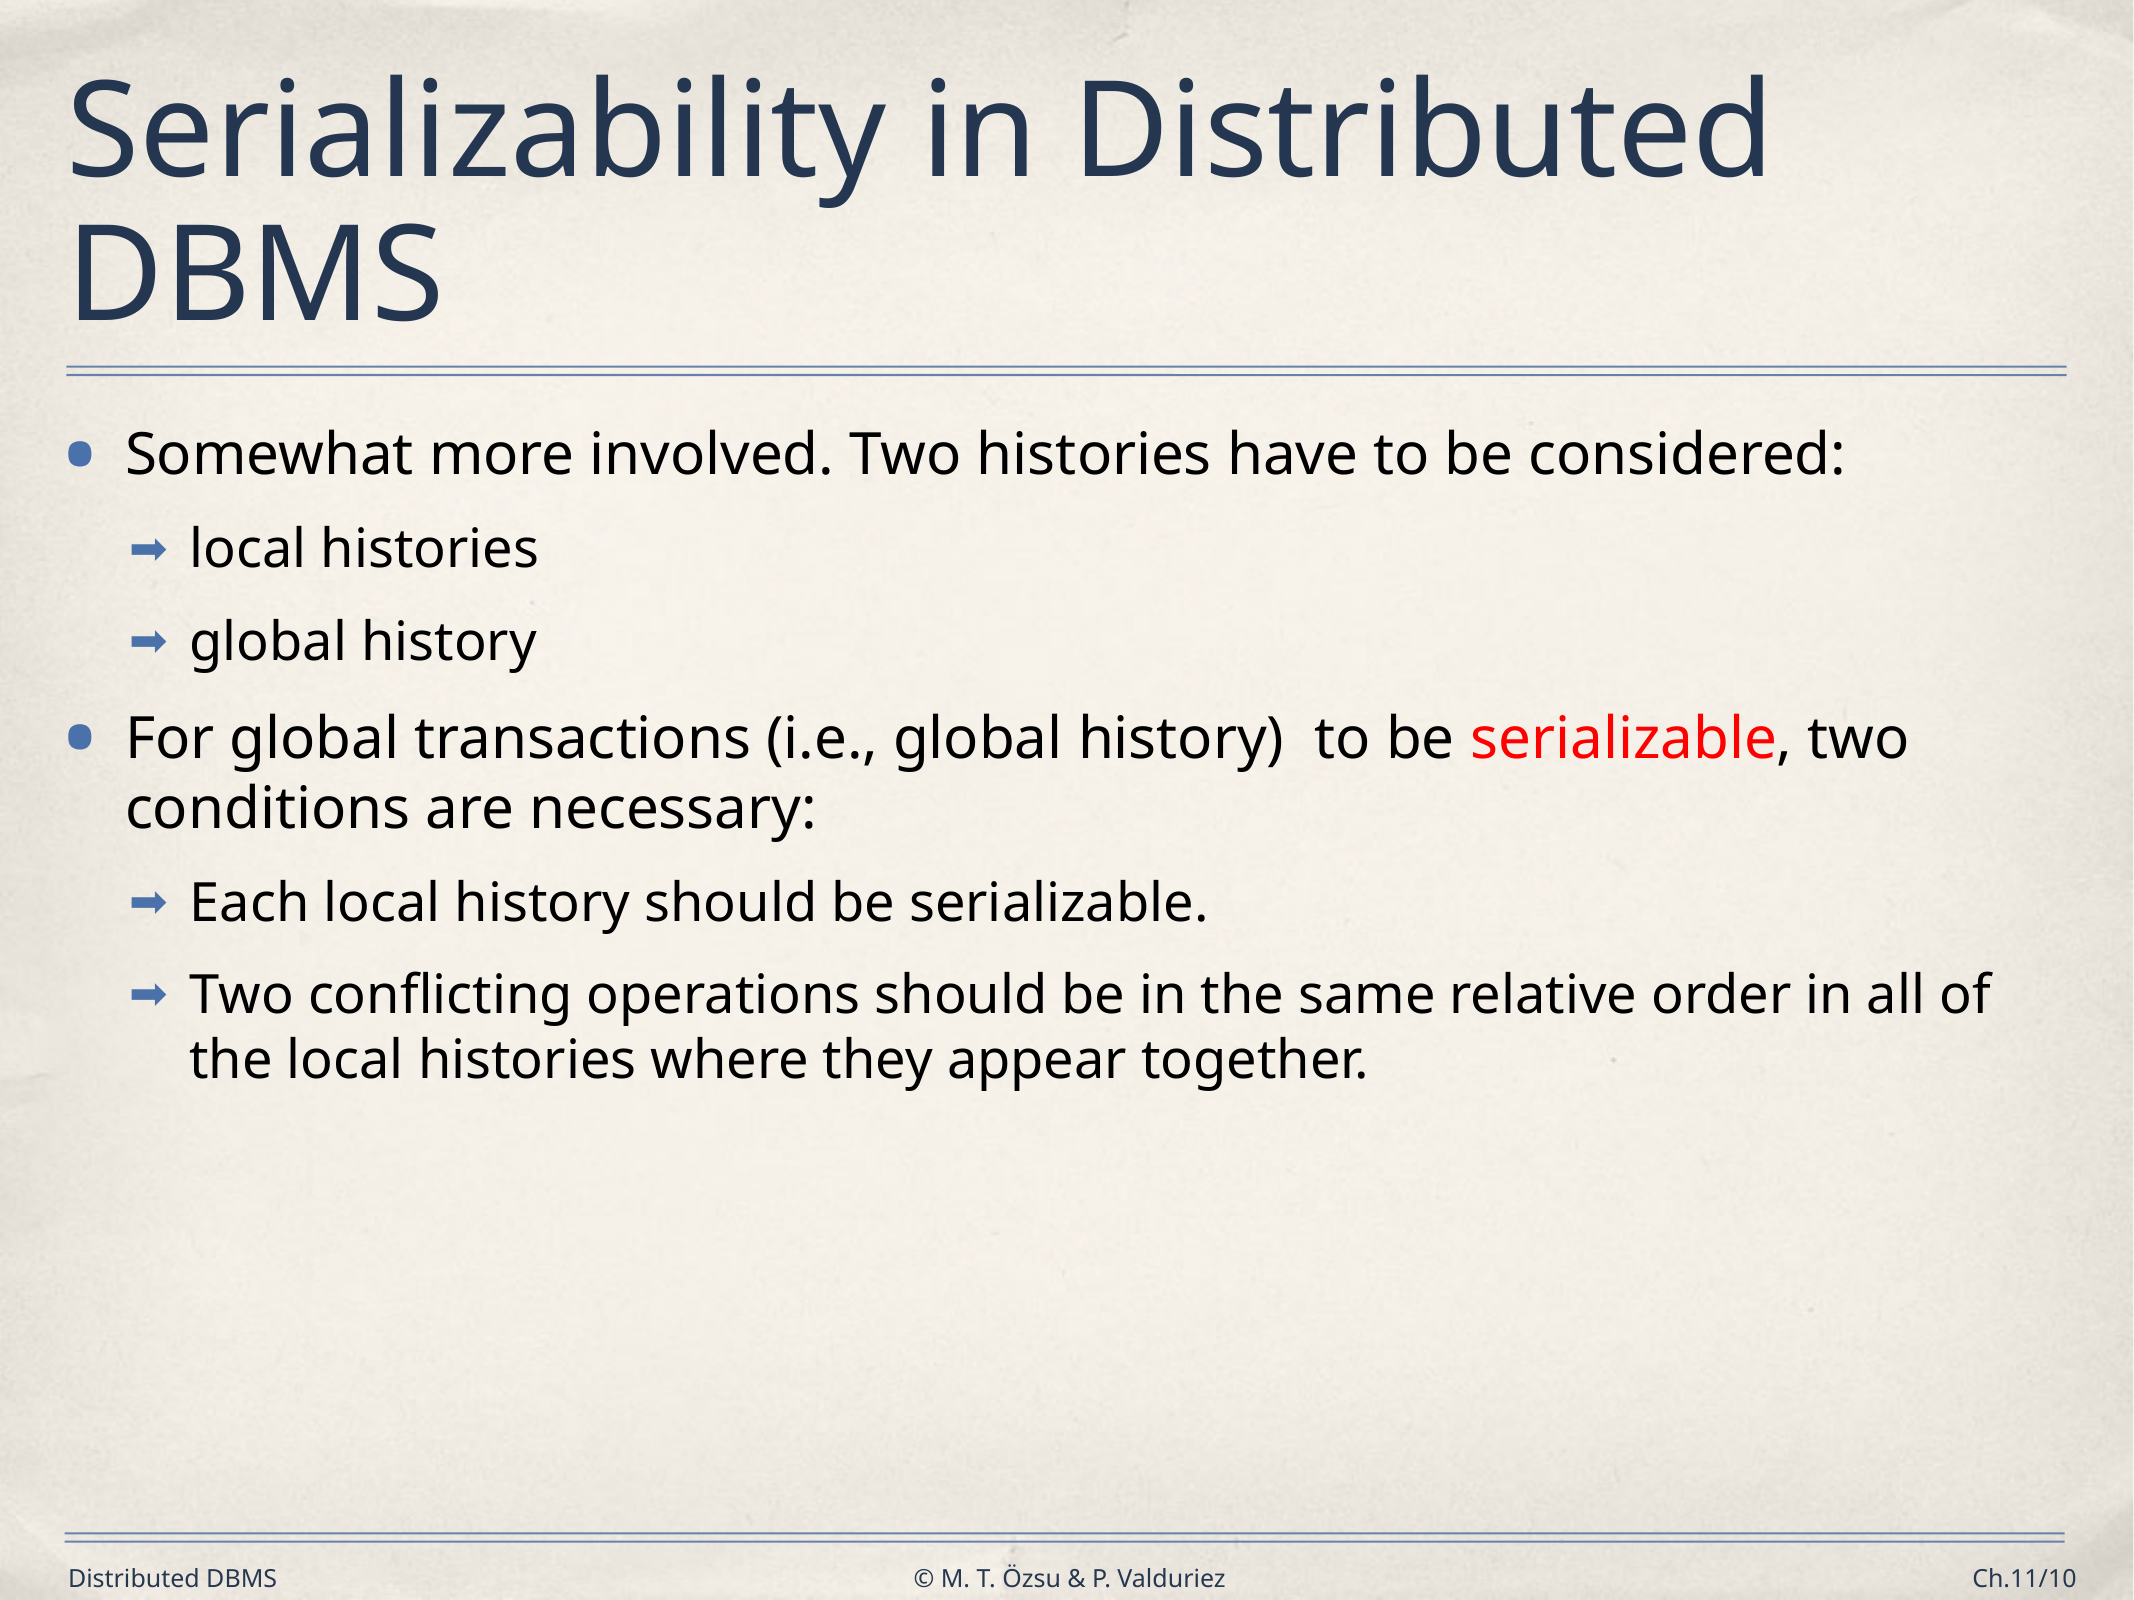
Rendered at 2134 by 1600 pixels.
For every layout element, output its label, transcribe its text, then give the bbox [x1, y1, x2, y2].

picture [0, 0, 2134, 1600]
title Serializability in Distributed DBMS [58, 72, 2075, 338]
list Somewhat more involved. Two histories have to be considered: local histories global history For global transactions (i.e., global history) to be serializable, two conditions are necessary: Each local history should be serializable. Two conflicting operations should be in the same relative order in all of the local histories where they appear together. [56, 408, 2073, 1519]
